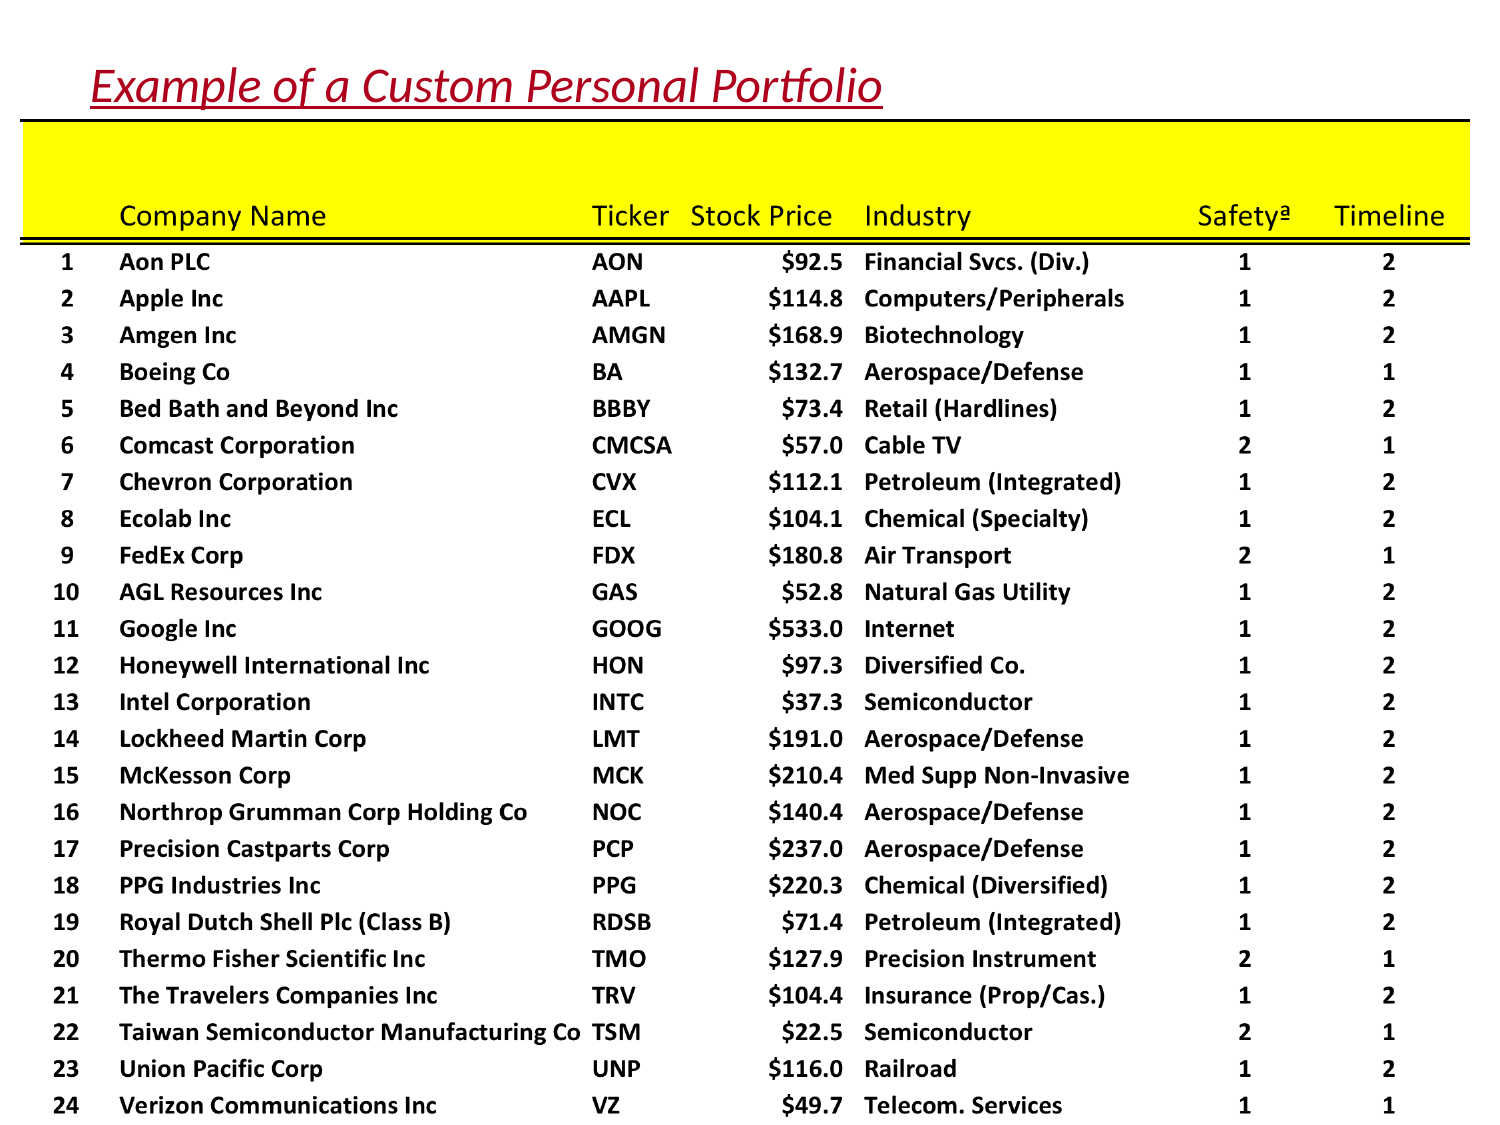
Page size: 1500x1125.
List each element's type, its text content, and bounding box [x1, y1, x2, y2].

title Example of a Custom Personal Portfolio [75, 45, 1425, 117]
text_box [20, 119, 1470, 1125]
